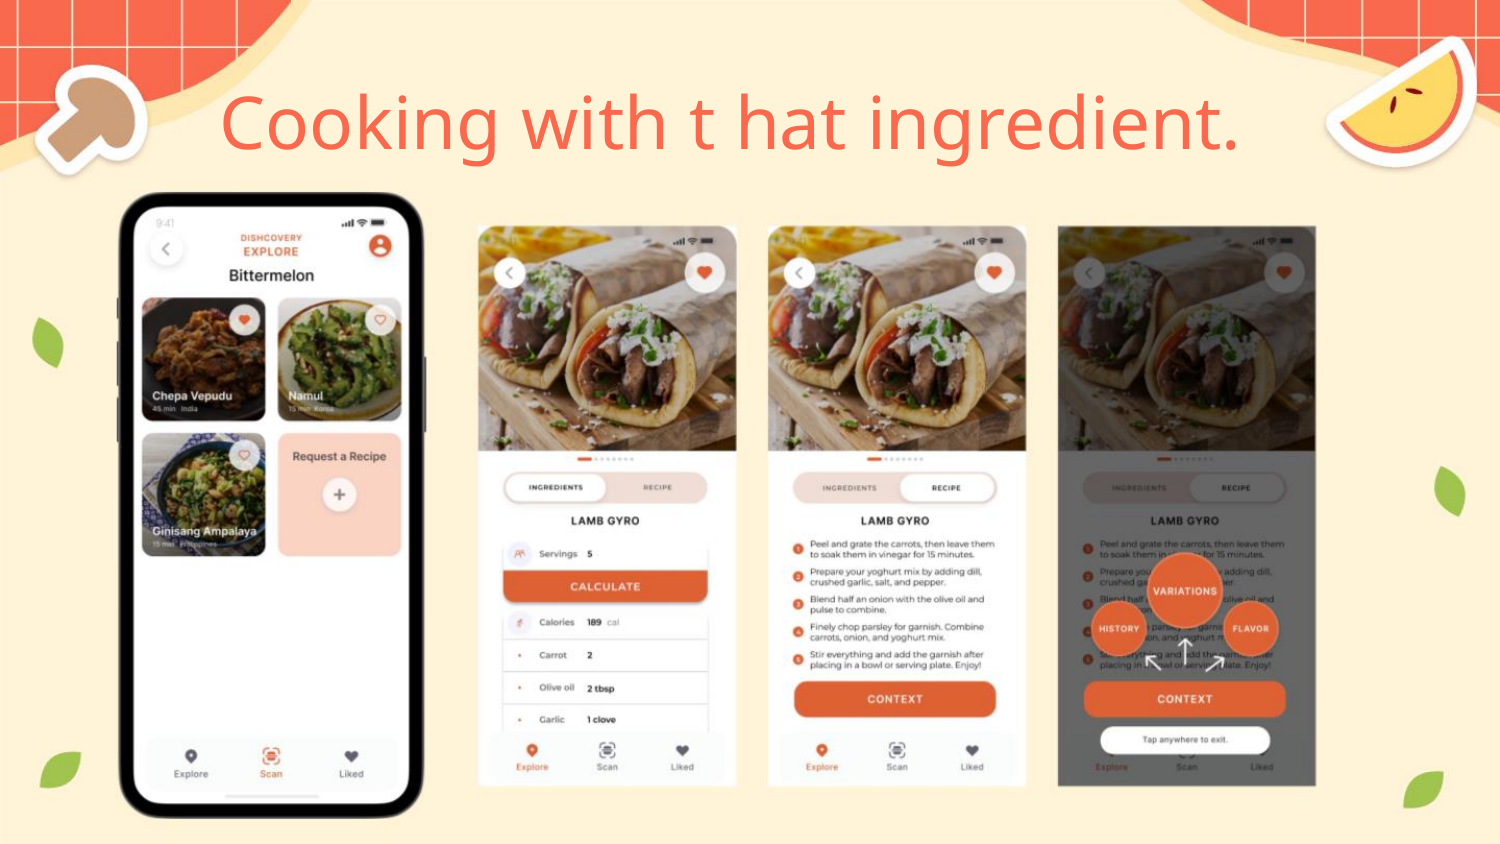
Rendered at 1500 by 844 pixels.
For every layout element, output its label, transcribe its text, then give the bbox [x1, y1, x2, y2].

text_box [0, 0, 1500, 844]
text_box Cooking with t hat ingredient. [219, 78, 1306, 164]
